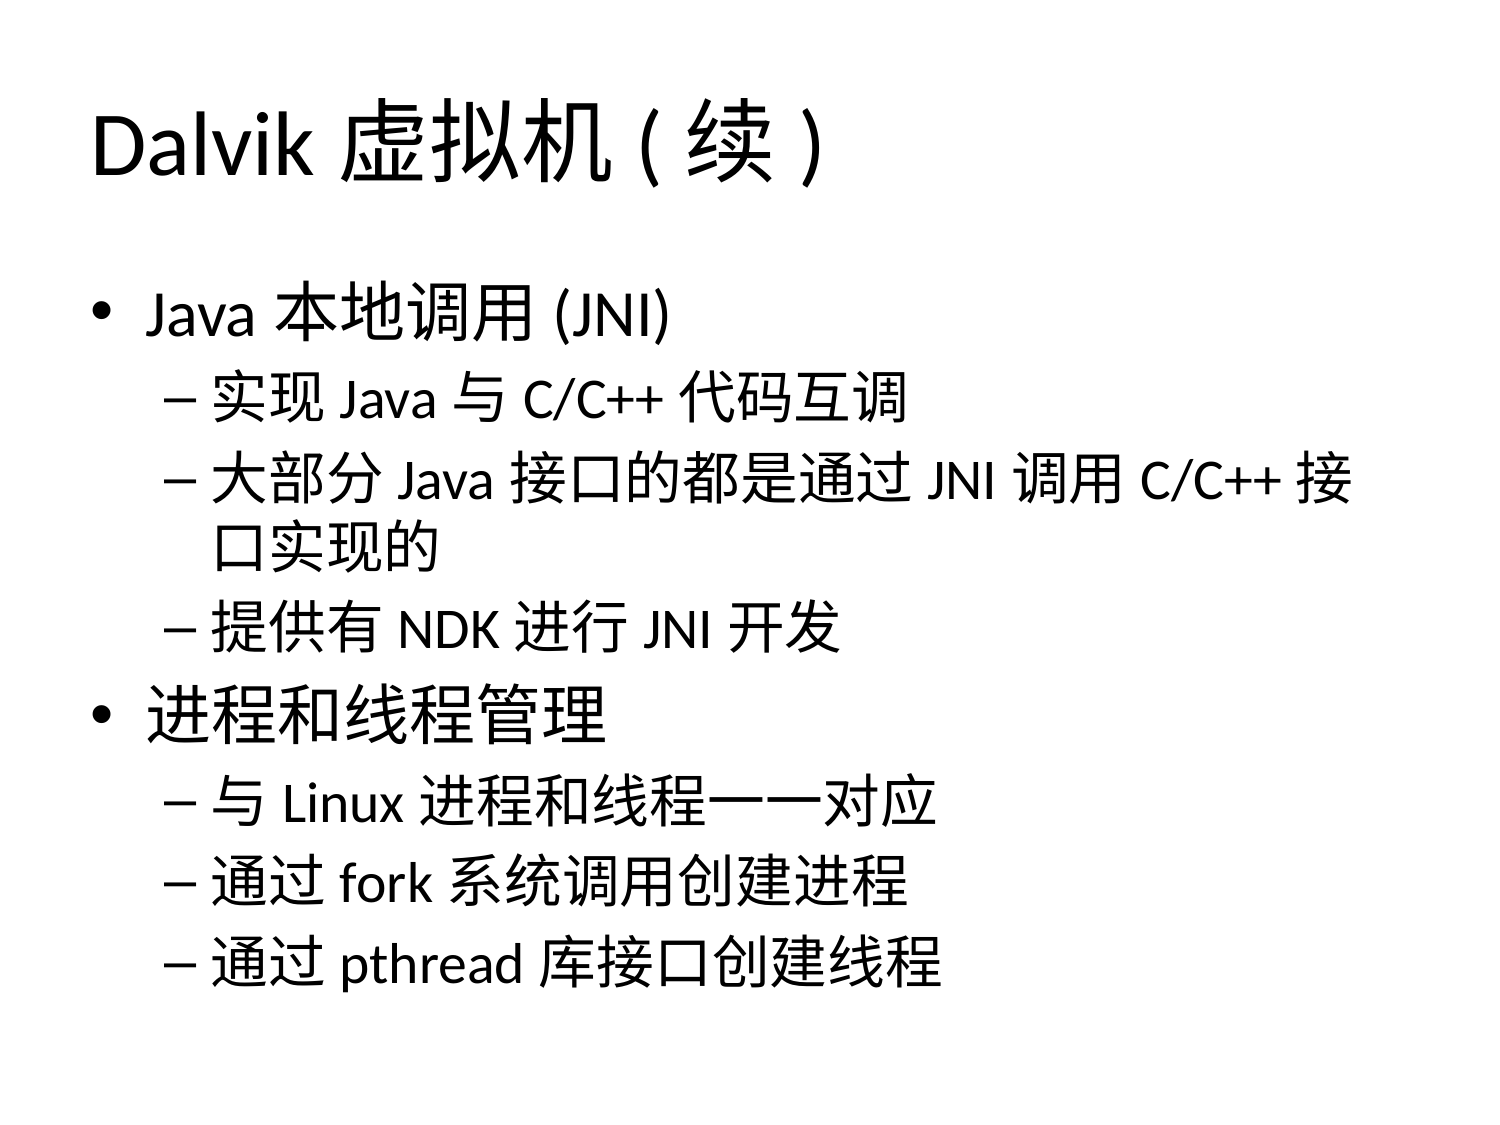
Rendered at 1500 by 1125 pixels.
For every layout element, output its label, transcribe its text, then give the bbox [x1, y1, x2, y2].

title Dalvik虚拟机(续) [75, 45, 1425, 233]
list Java本地调用(JNI) 实现Java与C/C++代码互调 大部分Java接口的都是通过JNI调用C/C++接口实现的 提供有NDK进行JNI开发 进程和线程管理 与Linux进程和线程一一对应 通过fork系统调用创建进程 通过pthread库接口创建线程 [75, 262, 1425, 1005]
